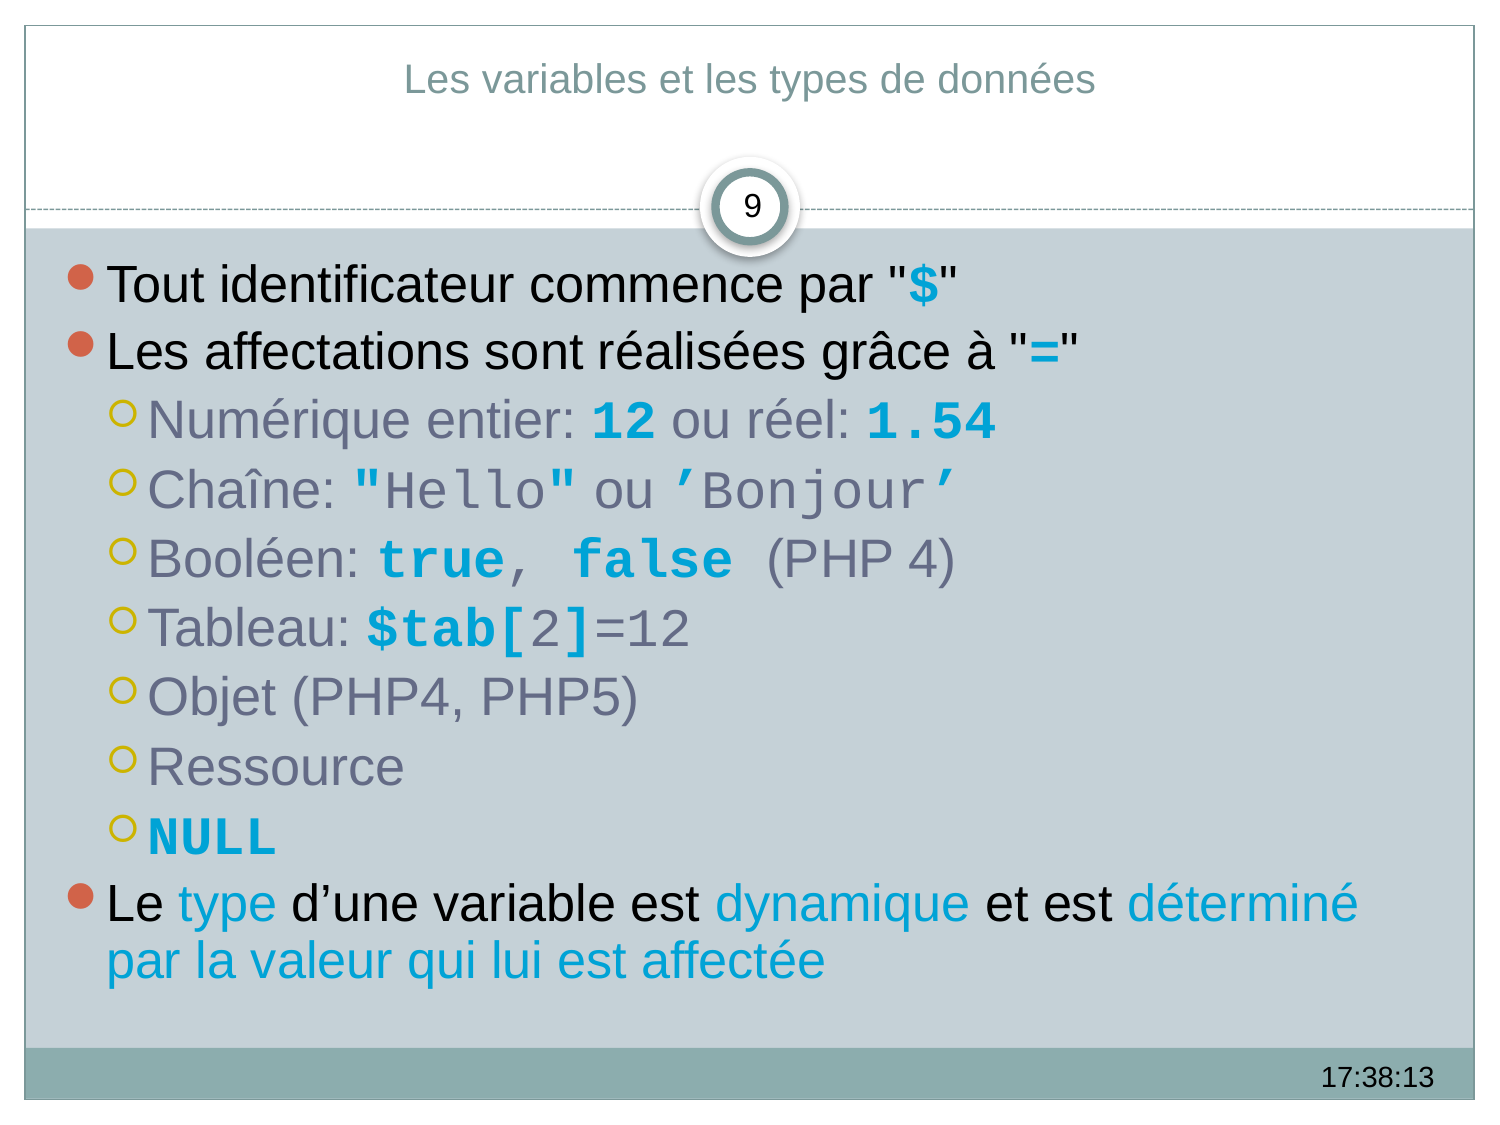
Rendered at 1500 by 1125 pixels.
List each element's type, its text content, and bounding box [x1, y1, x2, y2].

slide_number 9 [715, 168, 791, 241]
title Les variables et les types de données [75, 45, 1425, 110]
list Tout identificateur commence par "$" Les affectations sont réalisées grâce à "=" Numérique entier: 12 ou réel: 1.54 Chaîne: "Hello" ou ’Bonjour’ Booléen: true, false (PHP 4) Tableau: $tab[2]=12 Objet (PHP4, PHP5) Ressource NULL Le type d’une variable est dynamique et est déterminé par la valeur qui lui est affectée [49, 250, 1445, 1001]
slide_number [950, 1050, 1450, 1111]
